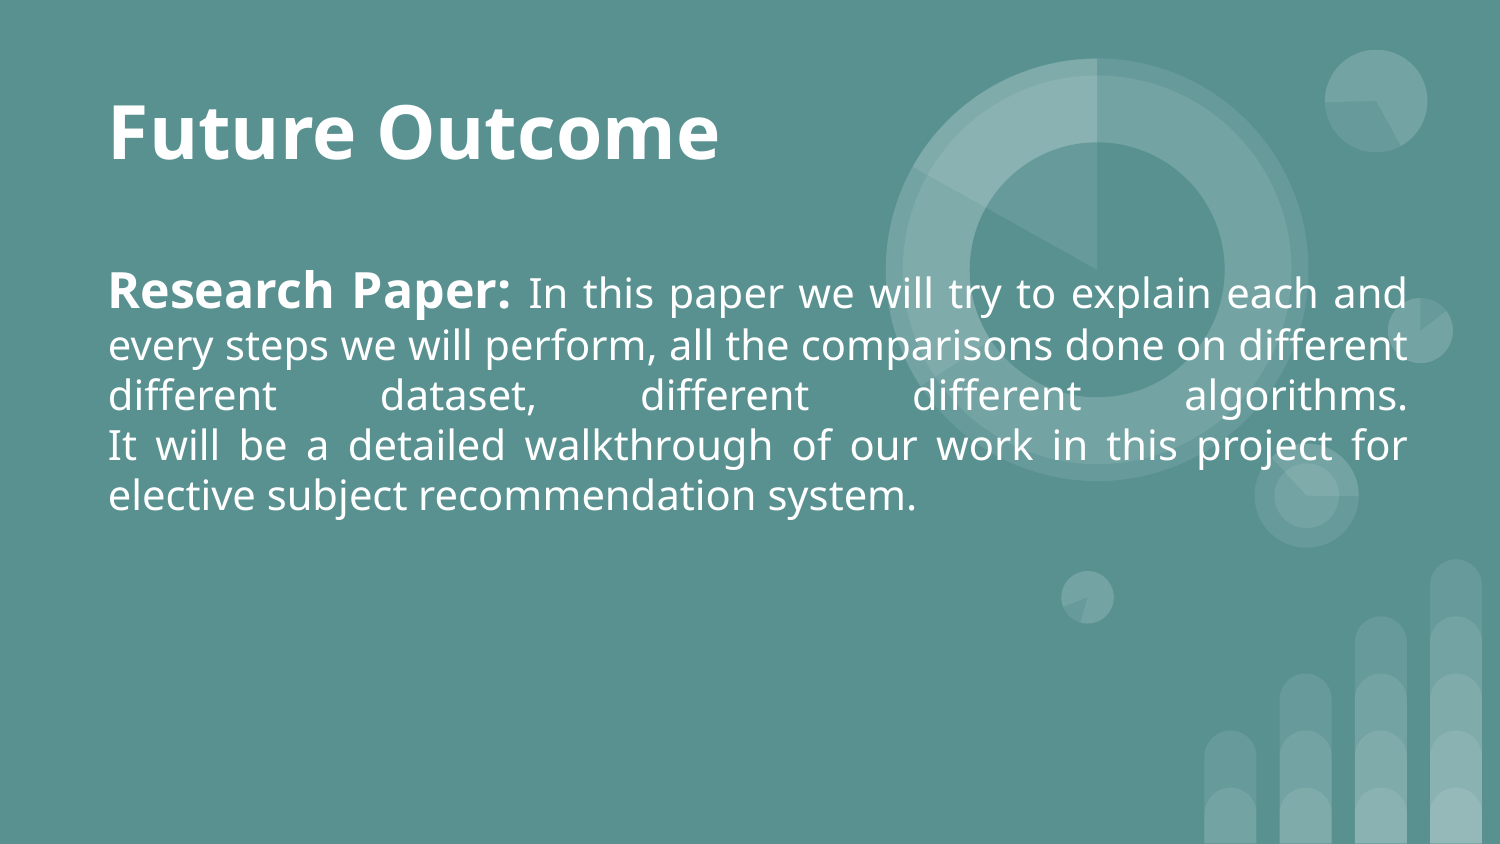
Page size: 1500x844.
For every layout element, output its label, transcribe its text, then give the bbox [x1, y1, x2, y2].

title Future Outcome [93, 55, 792, 204]
subtitle Research Paper: In this paper we will try to explain each and every steps we will perform, all the comparisons done on different different dataset, different different algorithms. It will be a detailed walkthrough of our work in this project for elective subject recommendation system. [93, 243, 1424, 776]
